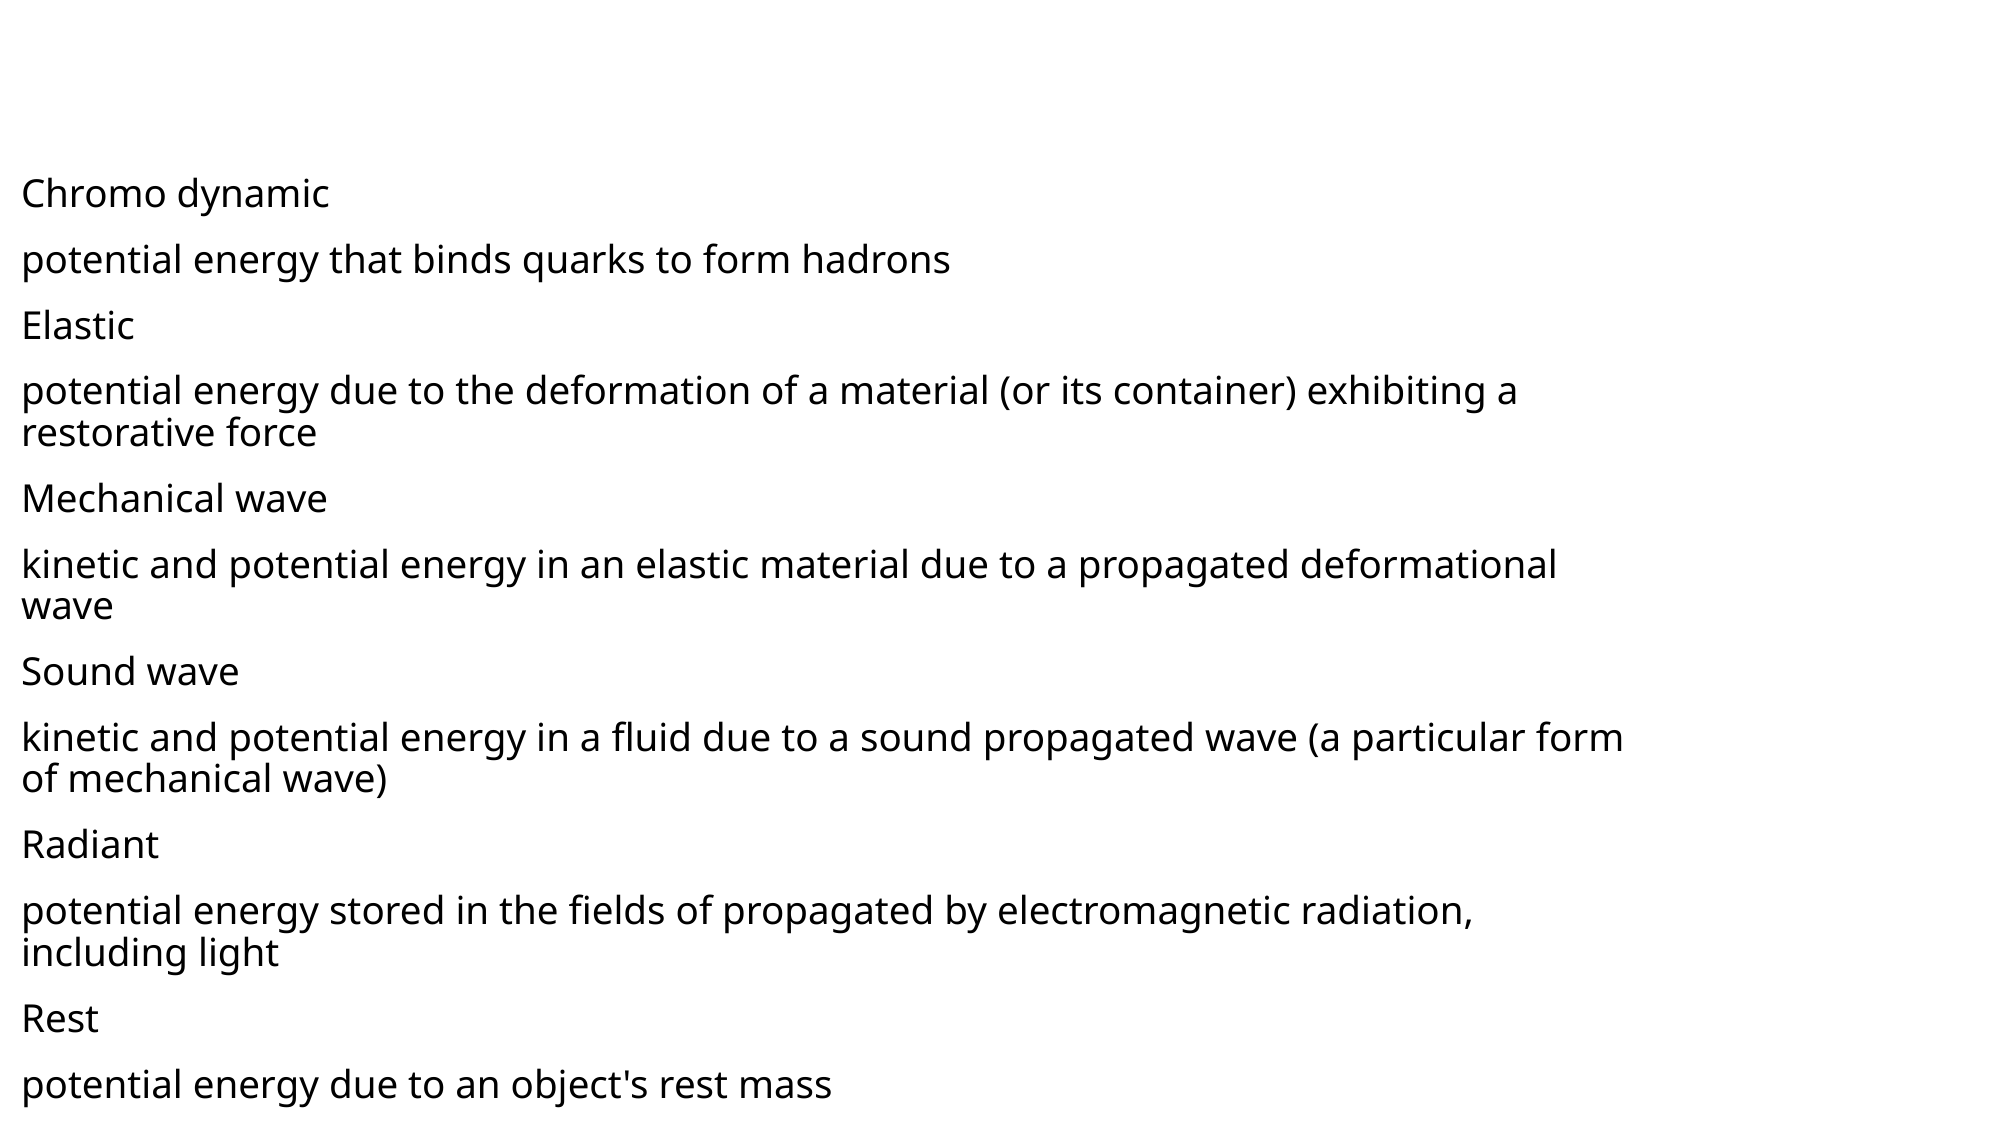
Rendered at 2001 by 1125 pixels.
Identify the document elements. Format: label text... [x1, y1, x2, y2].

list Chromo dynamic potential energy that binds quarks to form hadrons Elastic potential energy due to the deformation of a material (or its container) exhibiting a restorative force Mechanical wave kinetic and potential energy in an elastic material due to a propagated deformational wave Sound wave kinetic and potential energy in a fluid due to a sound propagated wave (a particular form of mechanical wave) Radiant potential energy stored in the fields of propagated by electromagnetic radiation, including light Rest potential energy due to an object's rest mass [0, 96, 1638, 1125]
